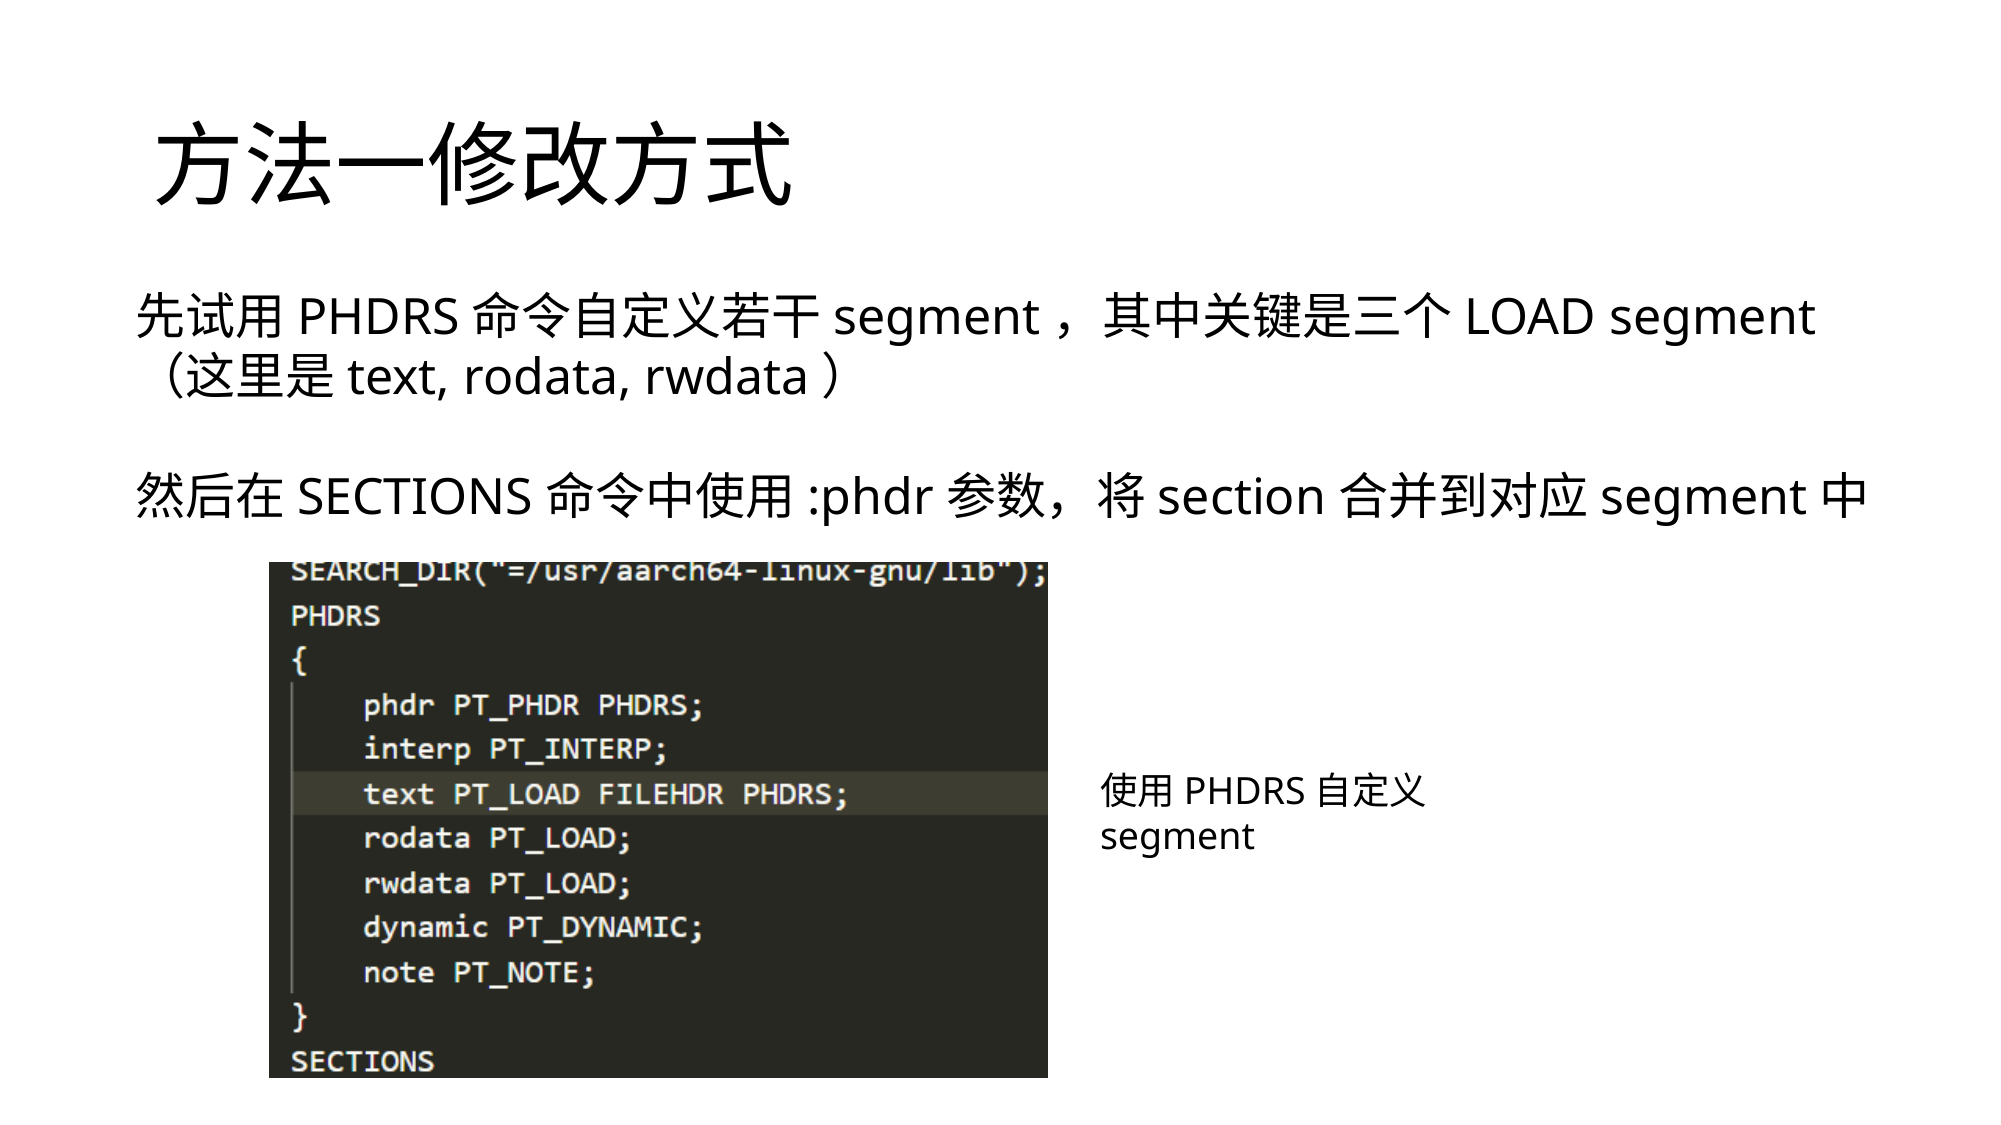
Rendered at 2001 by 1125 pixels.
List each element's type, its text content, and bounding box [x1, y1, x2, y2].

text_box 先试用PHDRS命令自定义若干segment，其中关键是三个LOAD segment（这里是text, rodata, rwdata） 然后在SECTIONS命令中使用:phdr参数，将section合并到对应segment中 [120, 277, 1896, 532]
text_box 使用PHDRS自定义segment [1085, 759, 1570, 865]
picture [269, 562, 1048, 1079]
title 方法一修改方式 [137, 59, 1863, 277]
